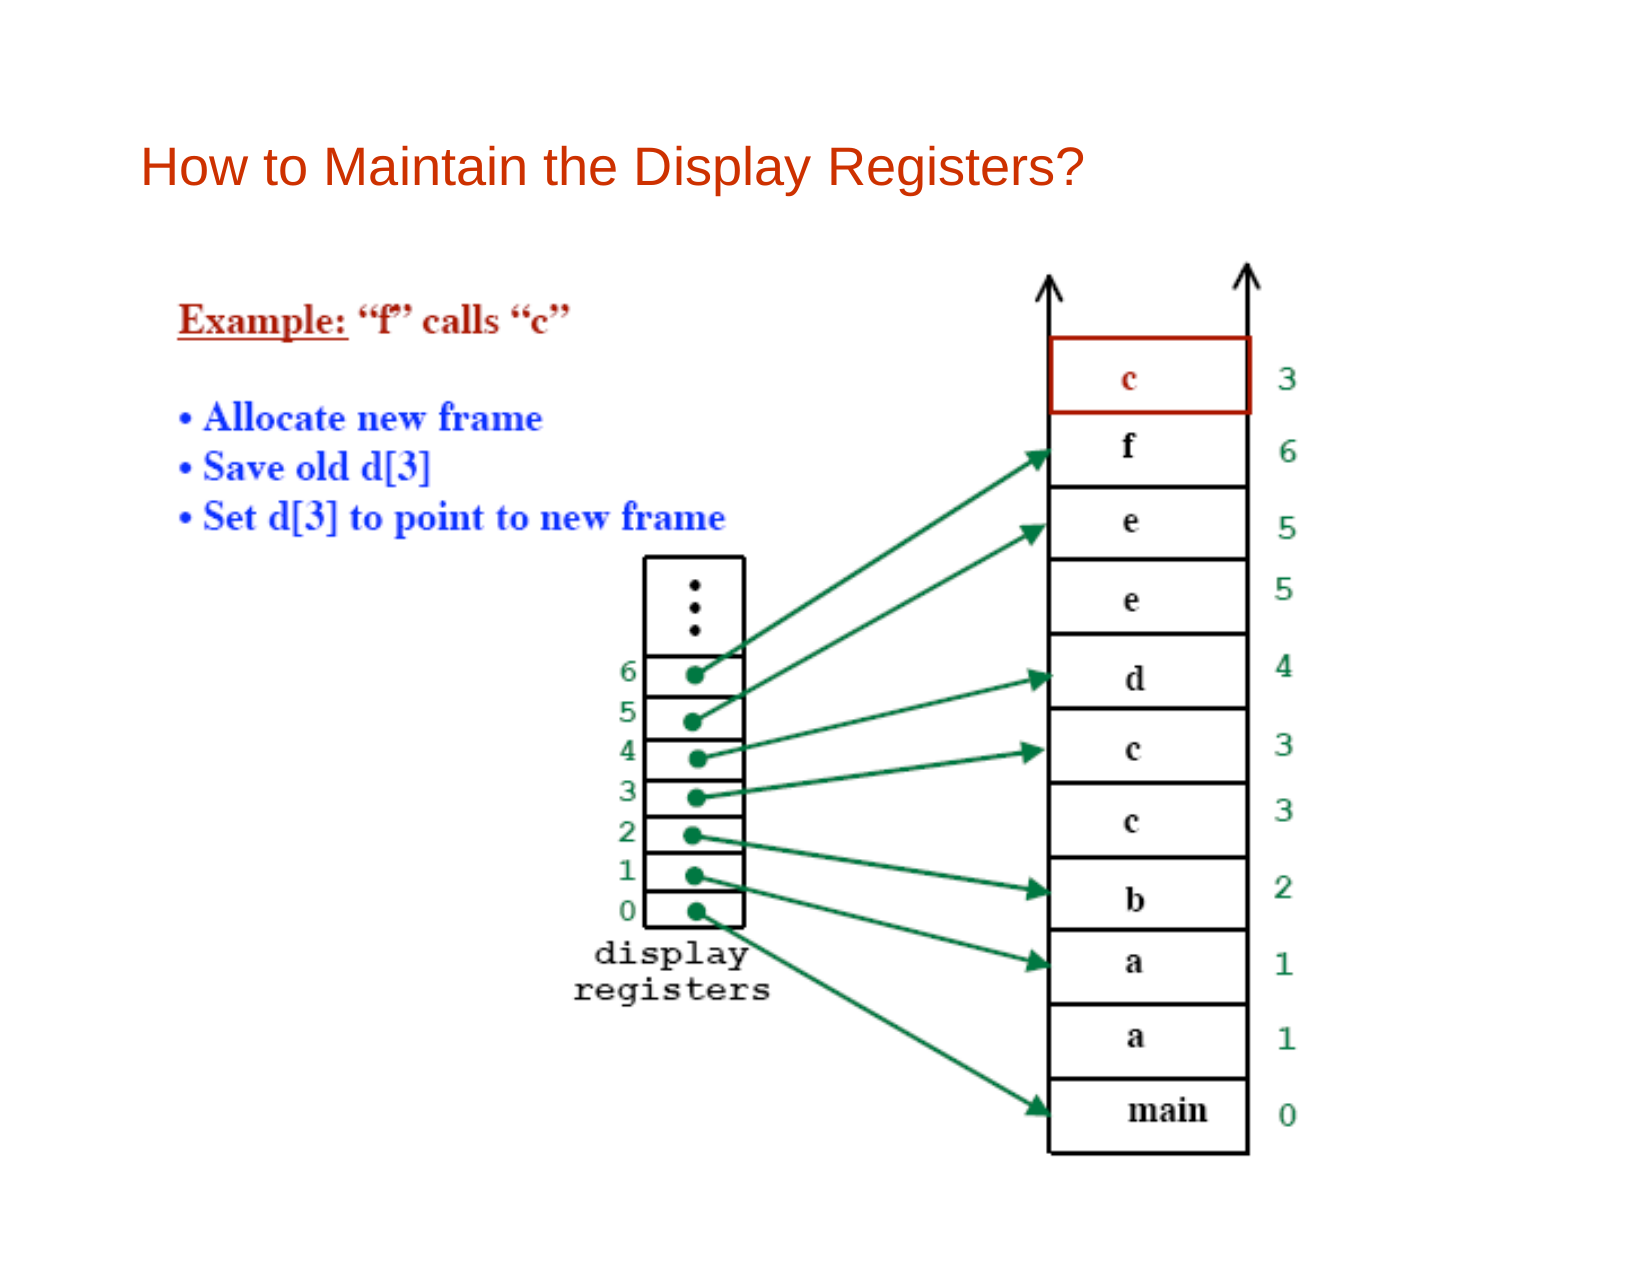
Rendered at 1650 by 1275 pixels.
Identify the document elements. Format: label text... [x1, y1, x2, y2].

title How to Maintain the Display Registers? [137, 131, 1512, 344]
text_box [162, 255, 1325, 1163]
